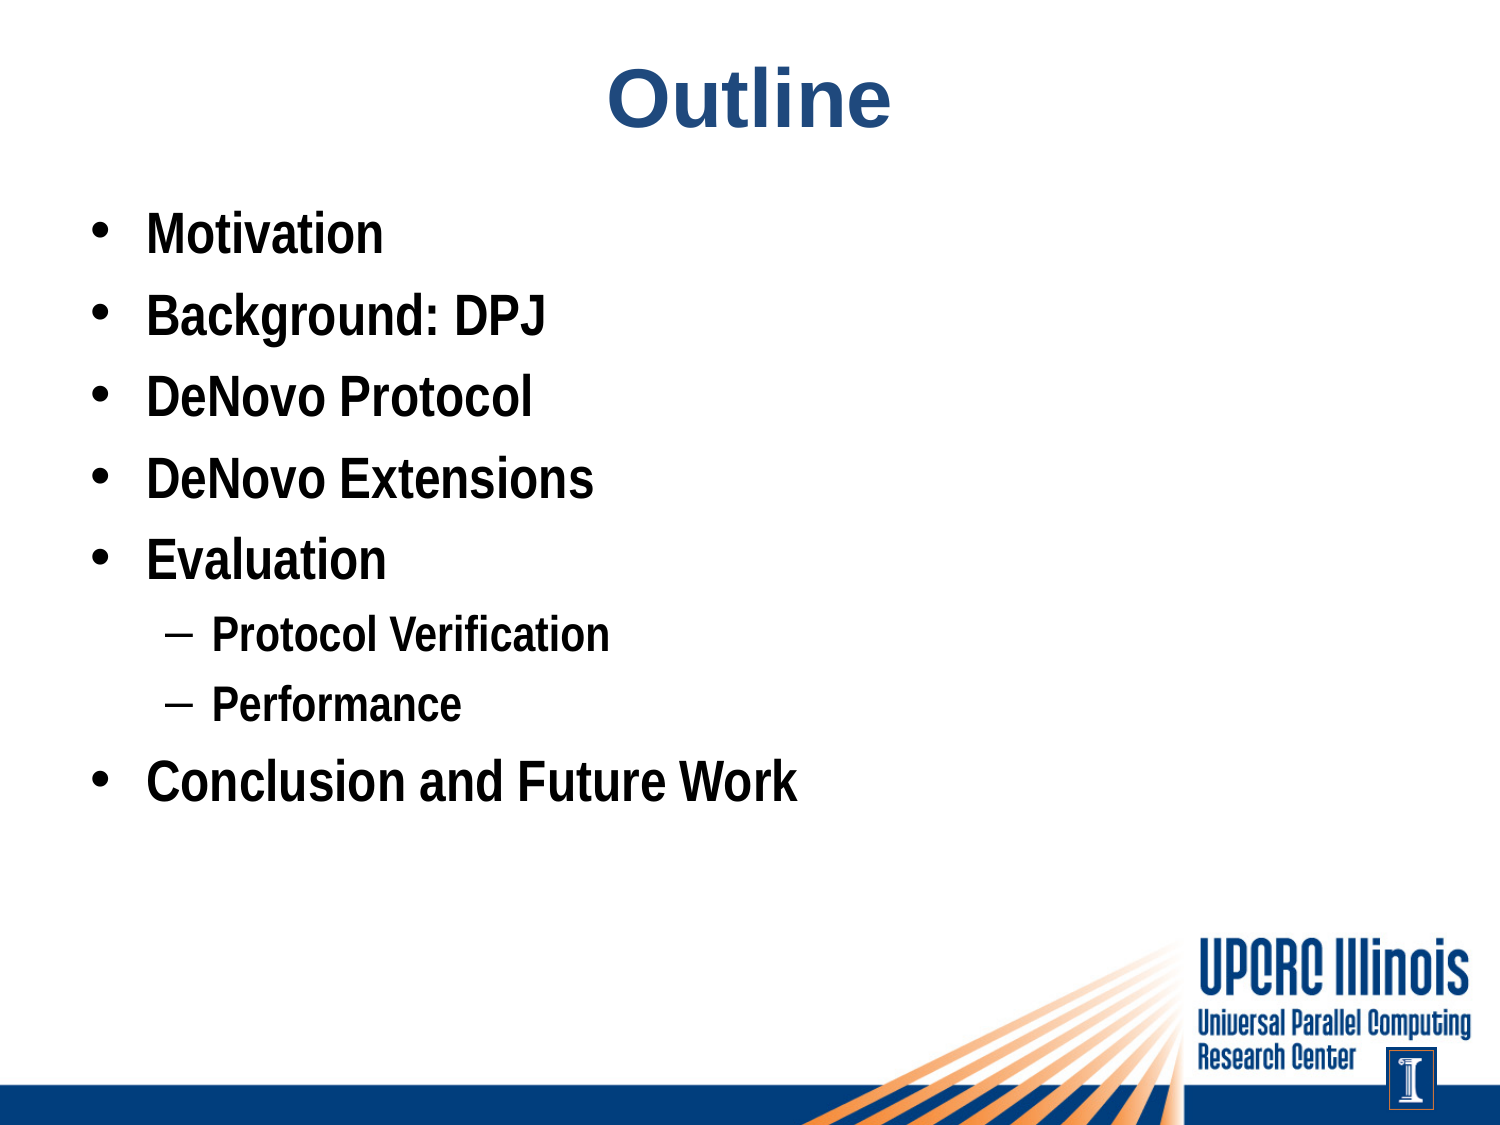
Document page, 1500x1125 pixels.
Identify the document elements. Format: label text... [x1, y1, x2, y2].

list Motivation Background: DPJ DeNovo Protocol DeNovo Extensions Evaluation Protocol Verification Performance Conclusion and Future Work [74, 187, 1426, 981]
title Outline [74, 0, 1426, 187]
picture [0, 924, 1500, 1125]
